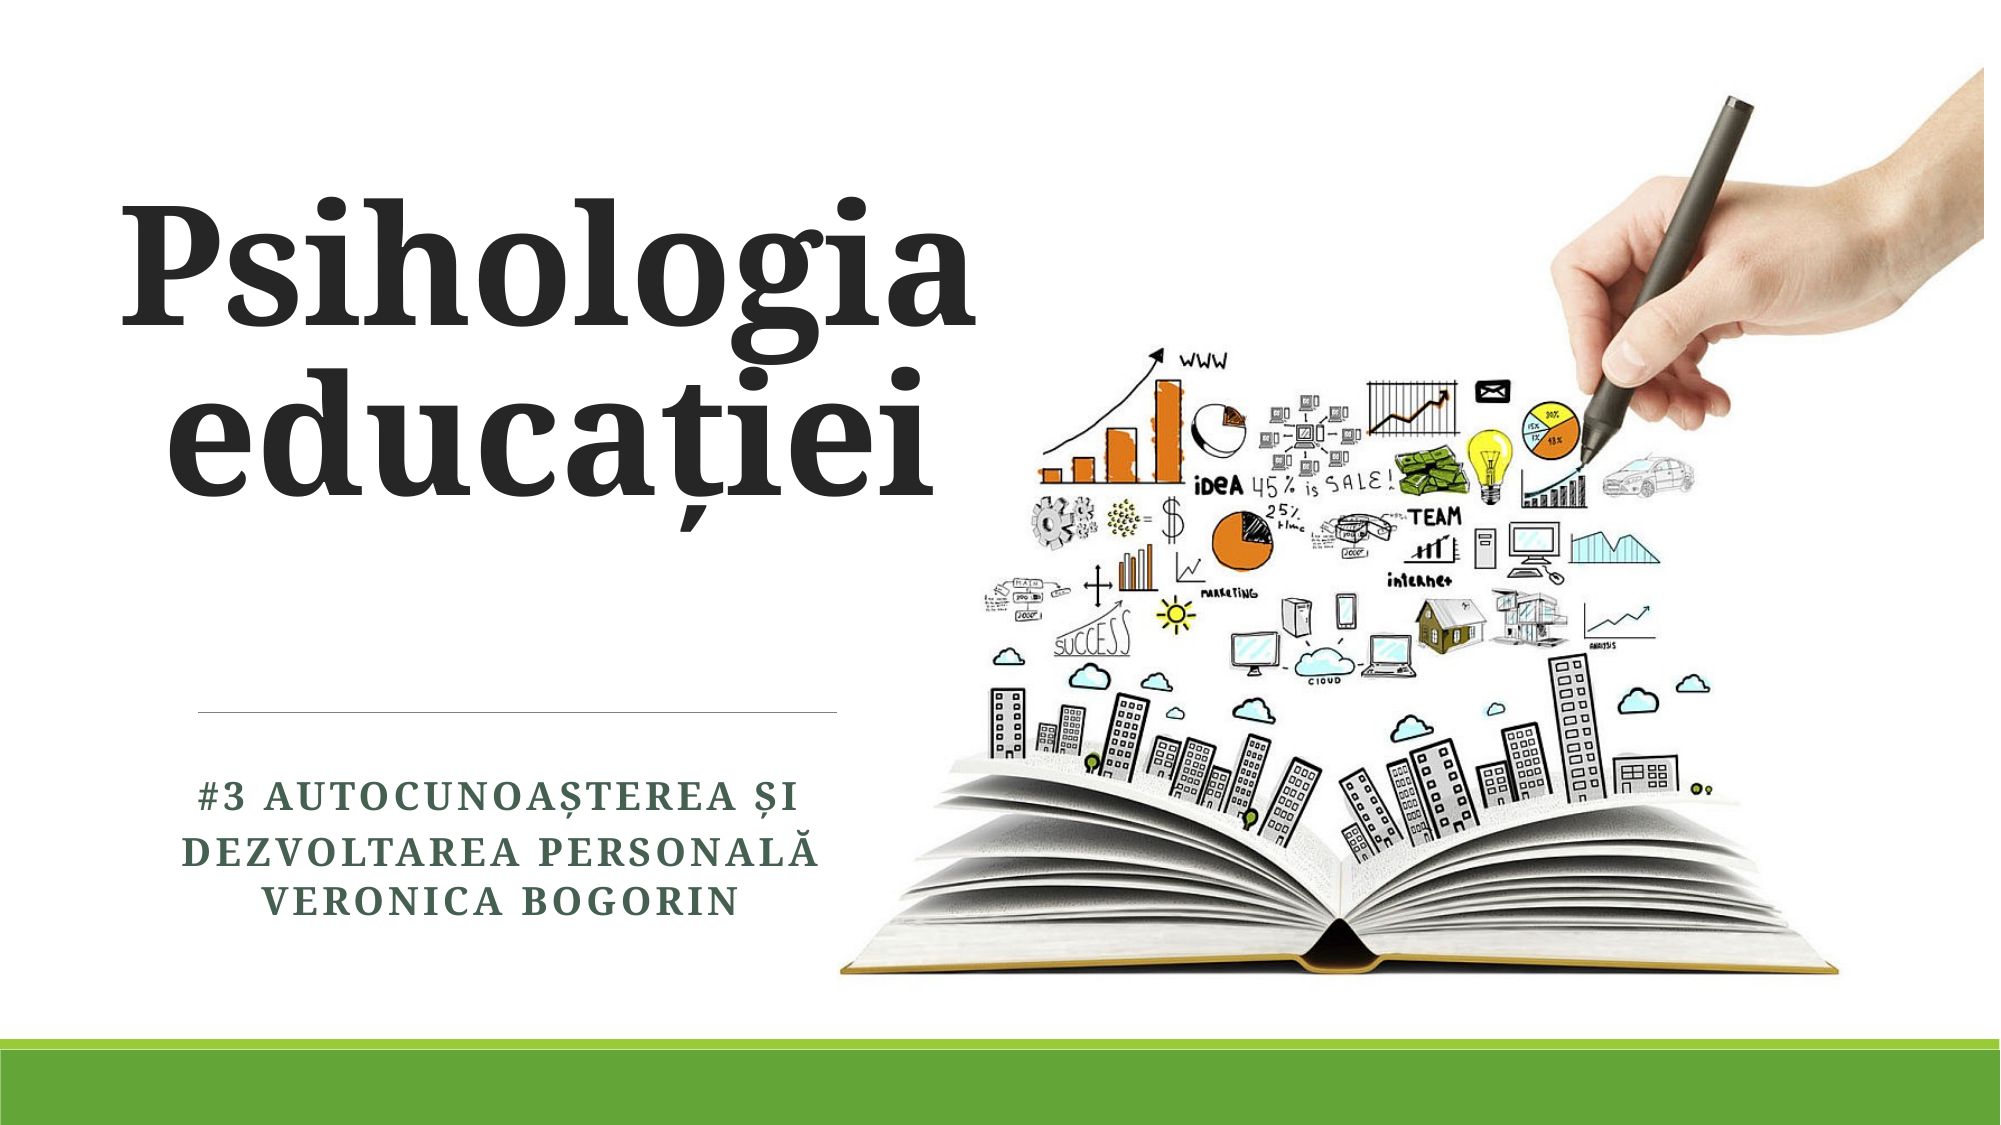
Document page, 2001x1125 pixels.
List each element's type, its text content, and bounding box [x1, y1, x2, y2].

picture [837, 57, 1984, 1018]
subtitle #3 AUTOCUNOAȘTEREA ȘI DEZVOLTAREA PERSONALĂ Veronica Bogorin [133, 754, 834, 943]
title Psihologia educației [0, 149, 834, 538]
